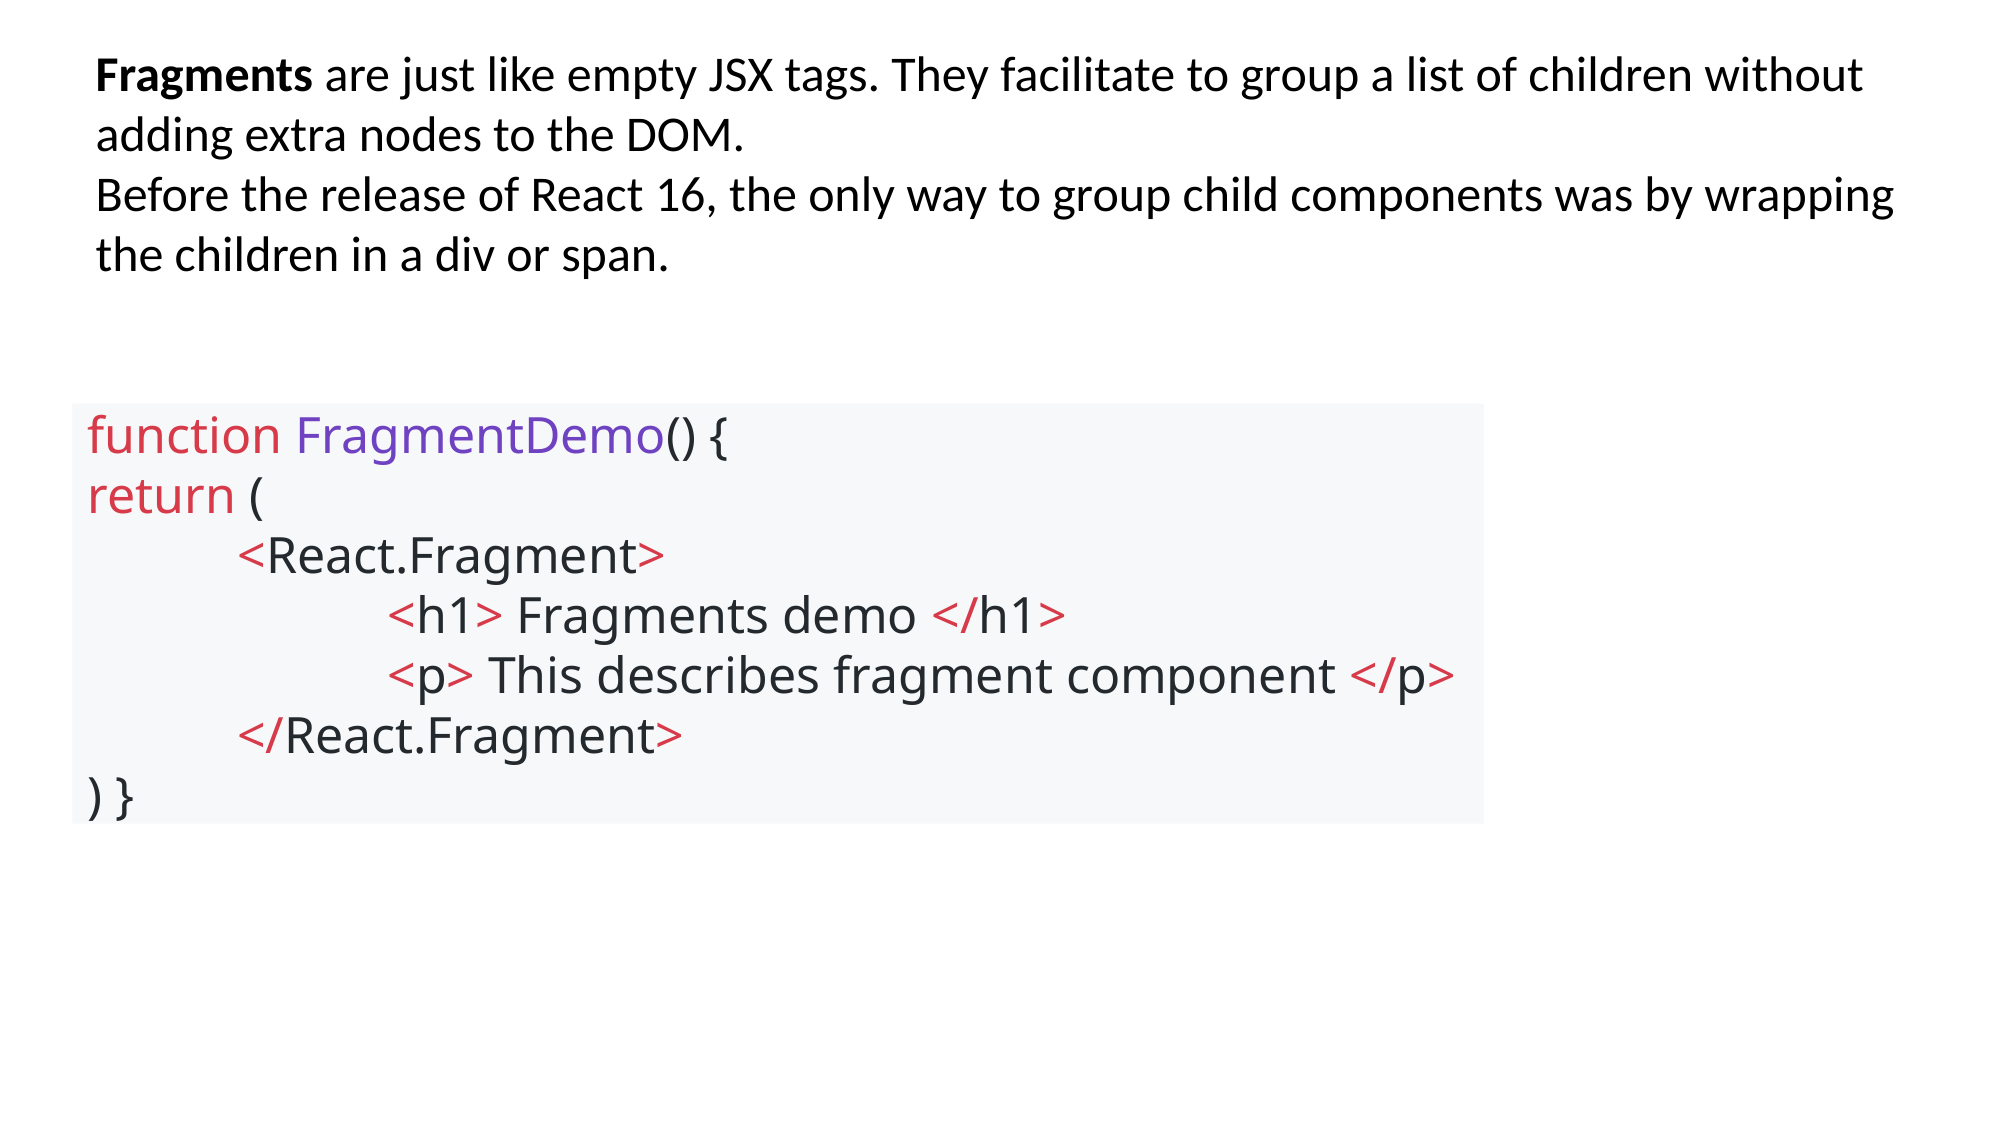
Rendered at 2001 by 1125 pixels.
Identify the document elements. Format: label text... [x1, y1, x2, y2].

text_box function FragmentDemo() { return ( <React.Fragment> <h1> Fragments demo </h1> <p> This describes fragment component </p> </React.Fragment> ) } [72, 403, 1484, 824]
text_box Fragments are just like empty JSX tags. They facilitate to group a list of children without adding extra nodes to the DOM. Before the release of React 16, the only way to group child components was by wrapping the children in a div or span. [80, 34, 1914, 290]
